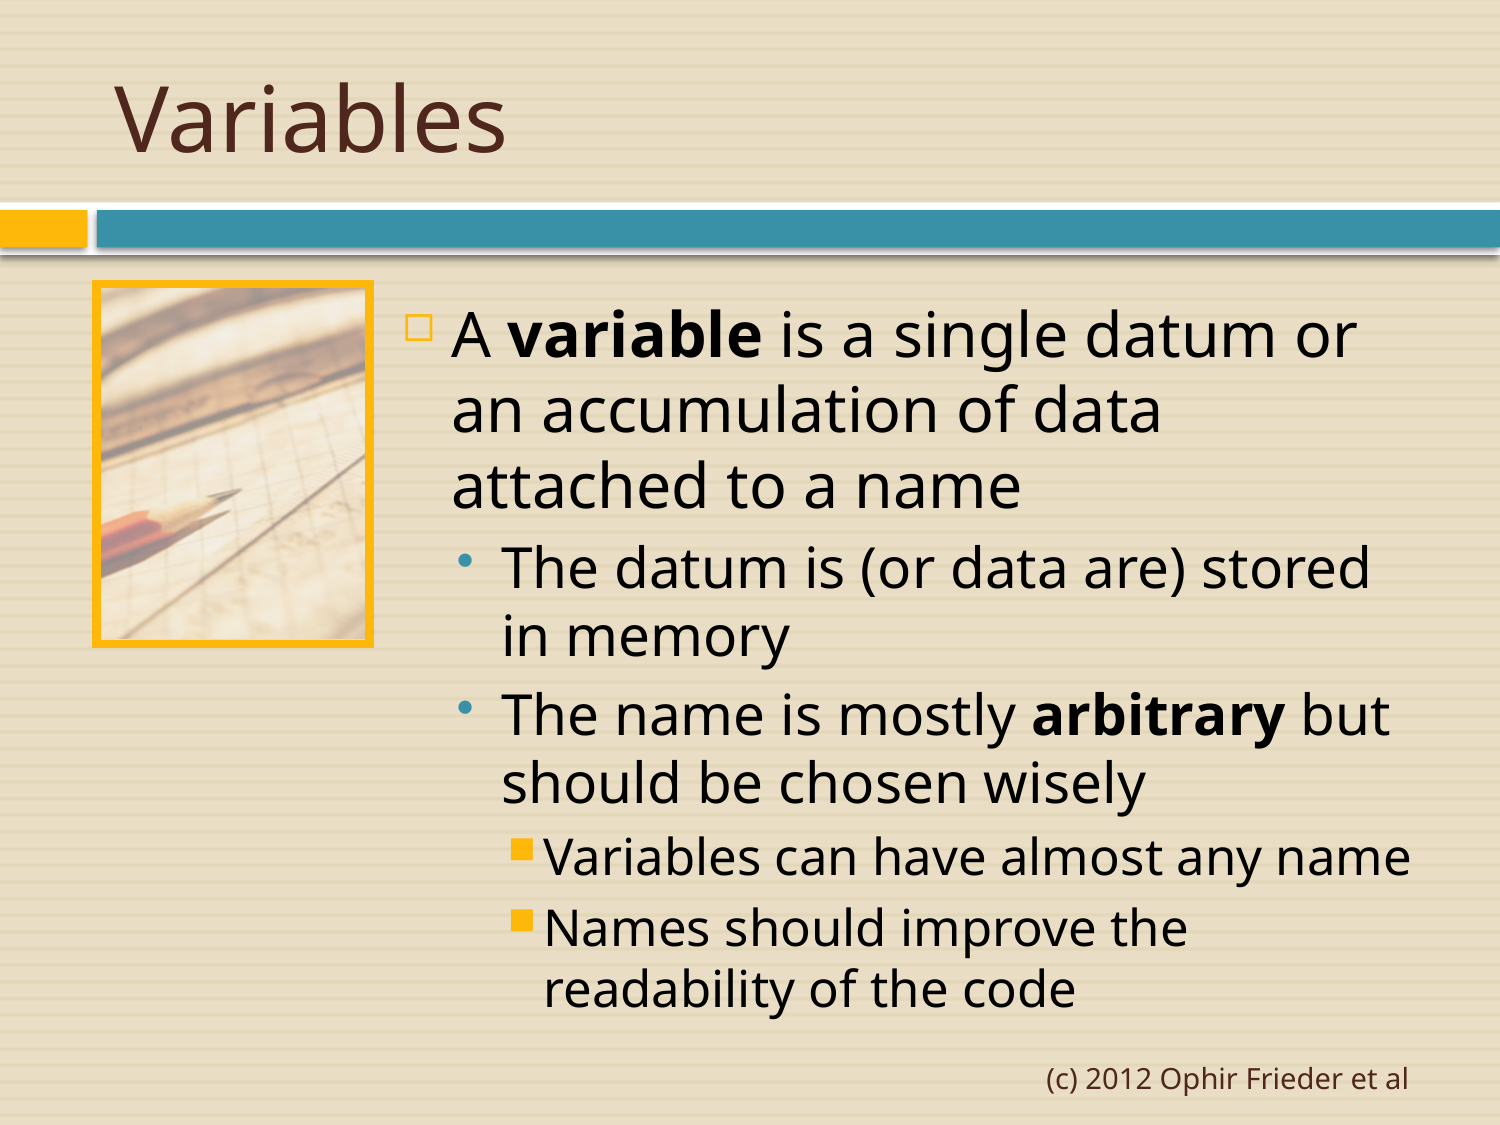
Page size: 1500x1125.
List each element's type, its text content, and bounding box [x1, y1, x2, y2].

list A variable is a single datum or an accumulation of data attached to a name The datum is (or data are) stored in memory The name is mostly arbitrary but should be chosen wisely Variables can have almost any name Names should improve the readability of the code [387, 287, 1438, 1083]
footer (c) 2012 Ophir Frieder et al [534, 1047, 1425, 1108]
title Variables [99, 44, 1425, 188]
picture [101, 288, 365, 640]
